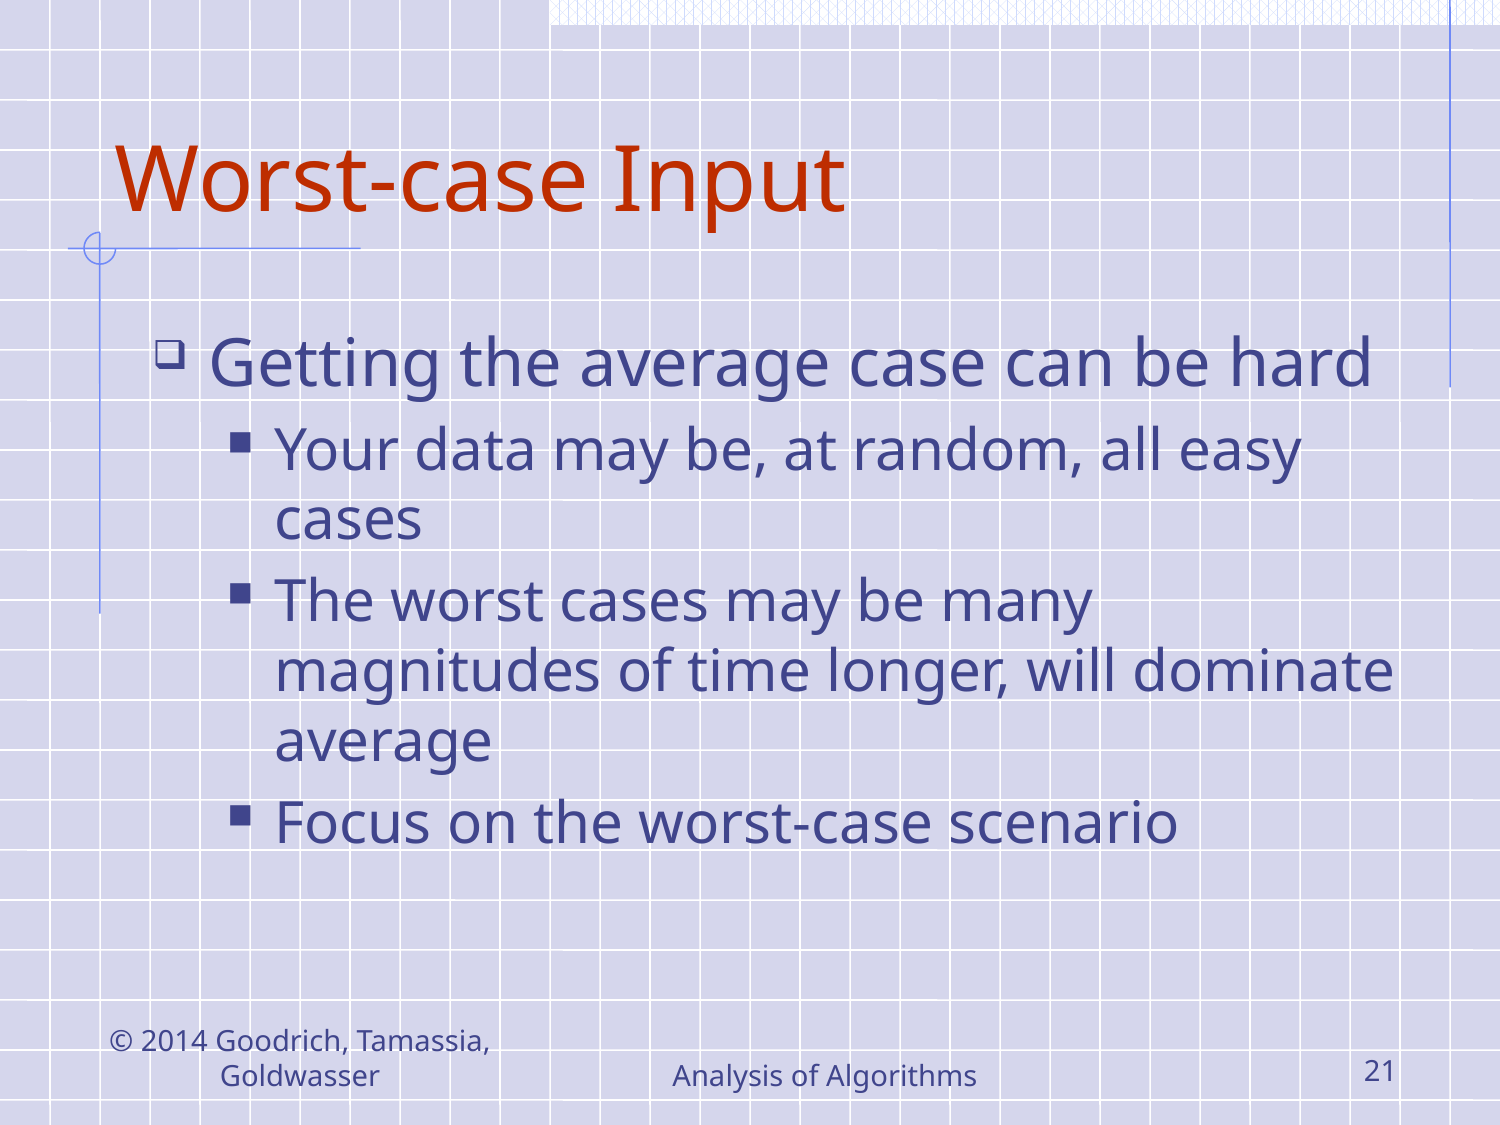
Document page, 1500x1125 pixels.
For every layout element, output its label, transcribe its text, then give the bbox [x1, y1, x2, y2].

footer Analysis of Algorithms [587, 1024, 1063, 1101]
title Worst-case Input [99, 50, 1375, 238]
slide_number © 2014 Goodrich, Tamassia, Goldwasser [12, 1024, 587, 1101]
list Getting the average case can be hard Your data may be, at random, all easy cases The worst cases may be many magnitudes of time longer, will dominate average Focus on the worst-case scenario [137, 312, 1413, 988]
slide_number 21 [1099, 1024, 1413, 1101]
